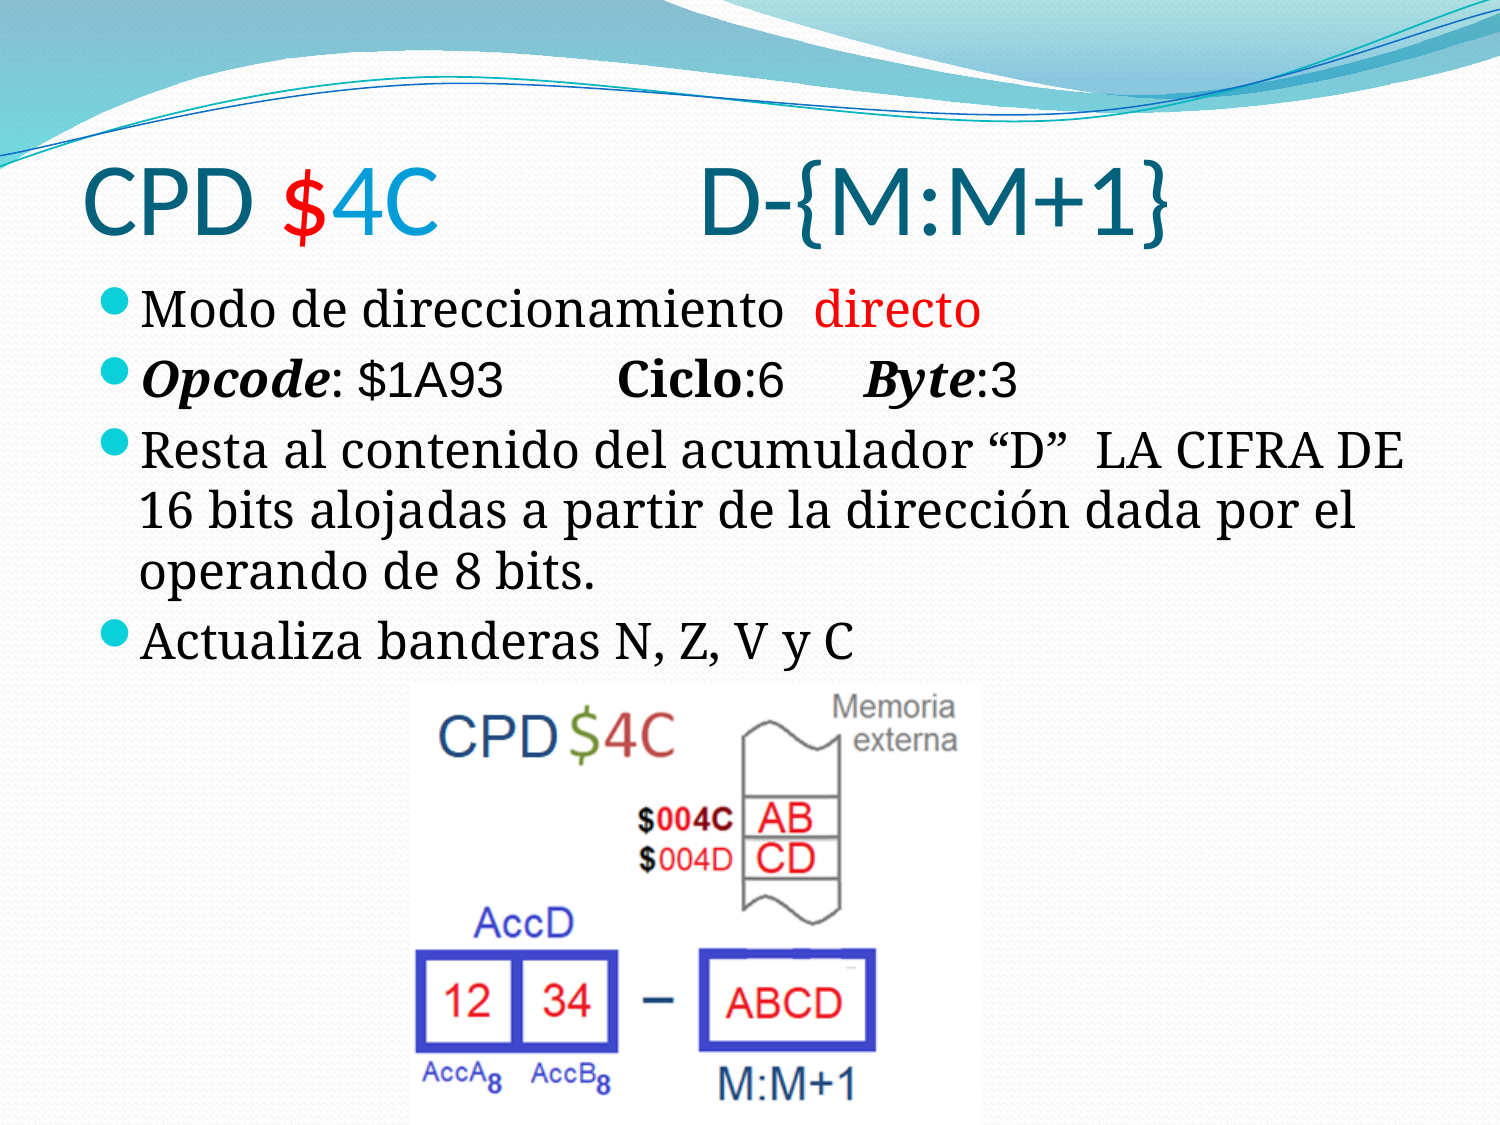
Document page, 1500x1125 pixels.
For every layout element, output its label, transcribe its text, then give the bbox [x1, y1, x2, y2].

picture [409, 684, 981, 1125]
list Modo de direccionamiento directo Opcode: $1A93 Ciclo:6 Byte:3 Resta al contenido del acumulador “D” LA CIFRA DE 16 bits alojadas a partir de la dirección dada por el operando de 8 bits. Actualiza banderas N, Z, V y C [82, 269, 1432, 680]
title CPD $4C D-{M:M+1} [82, 46, 1432, 257]
